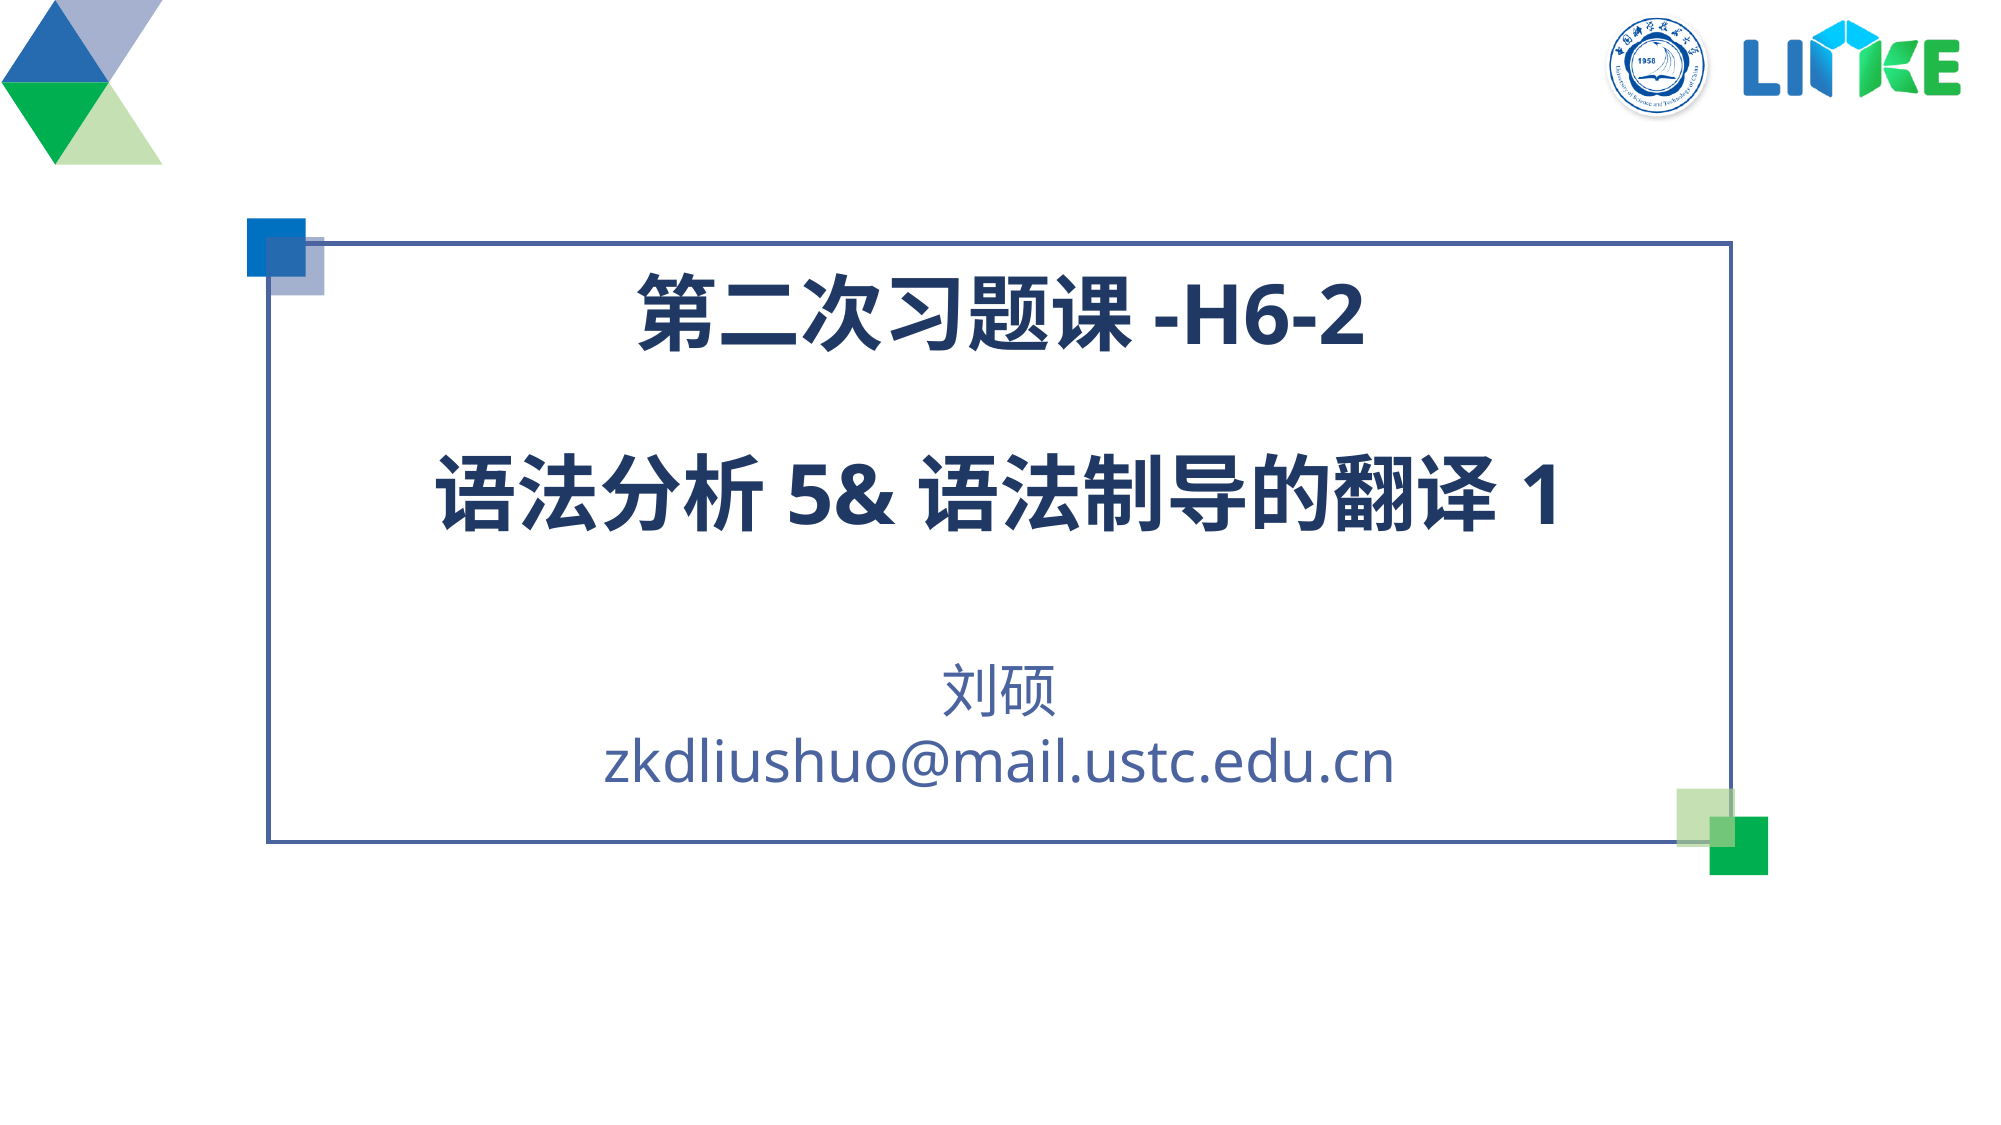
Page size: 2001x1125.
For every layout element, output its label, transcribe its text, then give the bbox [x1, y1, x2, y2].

title 第二次习题课-H6-2 语法分析5&语法制导的翻译1 [346, 252, 1654, 563]
subtitle 刘硕 zkdliushuo@mail.ustc.edu.cn [295, 577, 1705, 832]
picture [1603, 6, 1971, 122]
